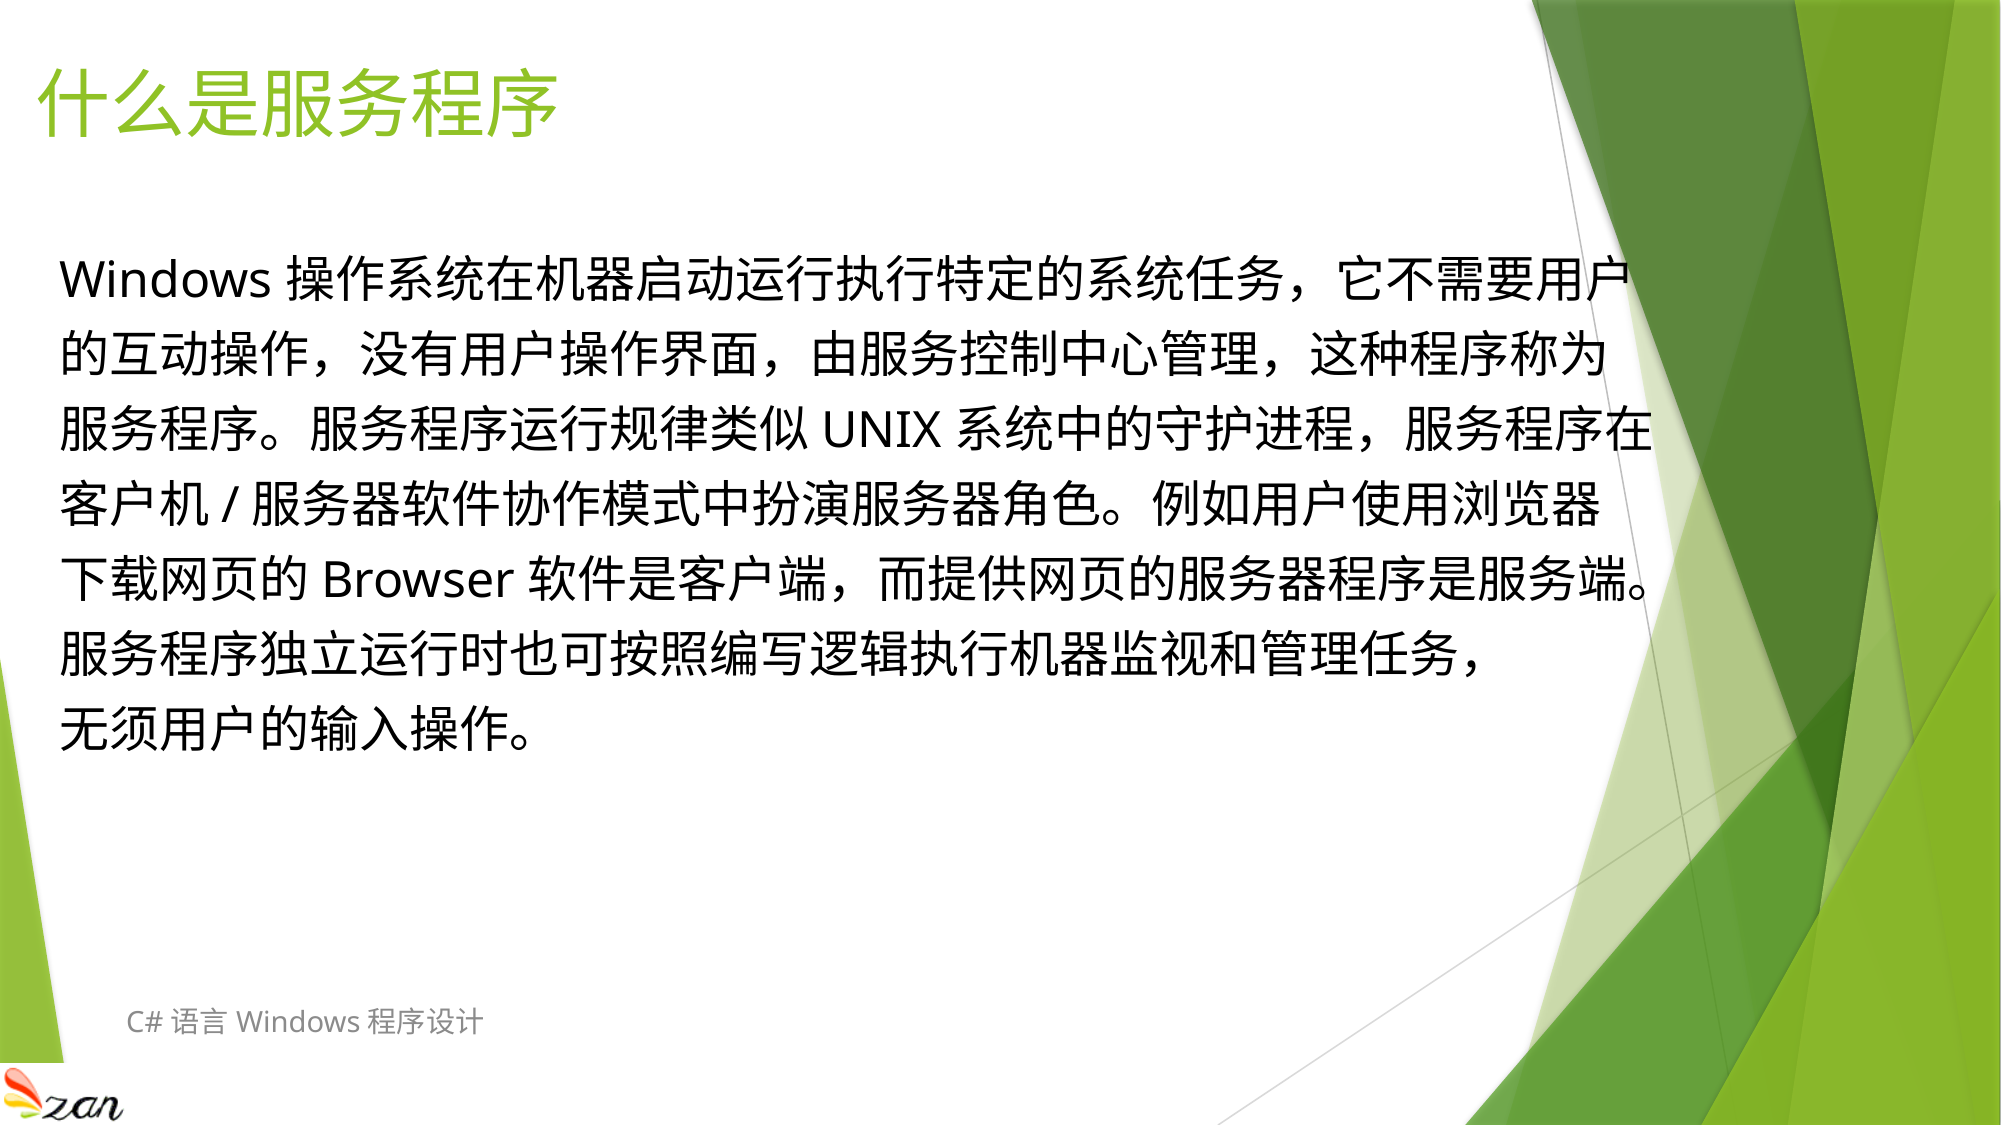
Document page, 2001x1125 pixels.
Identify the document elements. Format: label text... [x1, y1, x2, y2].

picture [0, 1063, 128, 1125]
title 什么是服务程序 [20, 49, 592, 180]
footer C#语言Windows程序设计 [111, 991, 1145, 1051]
text_box Windows操作系统在机器启动运行执行特定的系统任务，它不需要用户 的互动操作，没有用户操作界面，由服务控制中心管理，这种程序称为 服务程序。服务程序运行规律类似UNIX系统中的守护进程，服务程序在 客户机/服务器软件协作模式中扮演服务器角色。例如用户使用浏览器 下载网页的Browser软件是客户端，而提供网页的服务器程序是服务端。 服务程序独立运行时也可按照编写逻辑执行机器监视和管理任务， 无须用户的输入操作。 [44, 225, 1692, 765]
